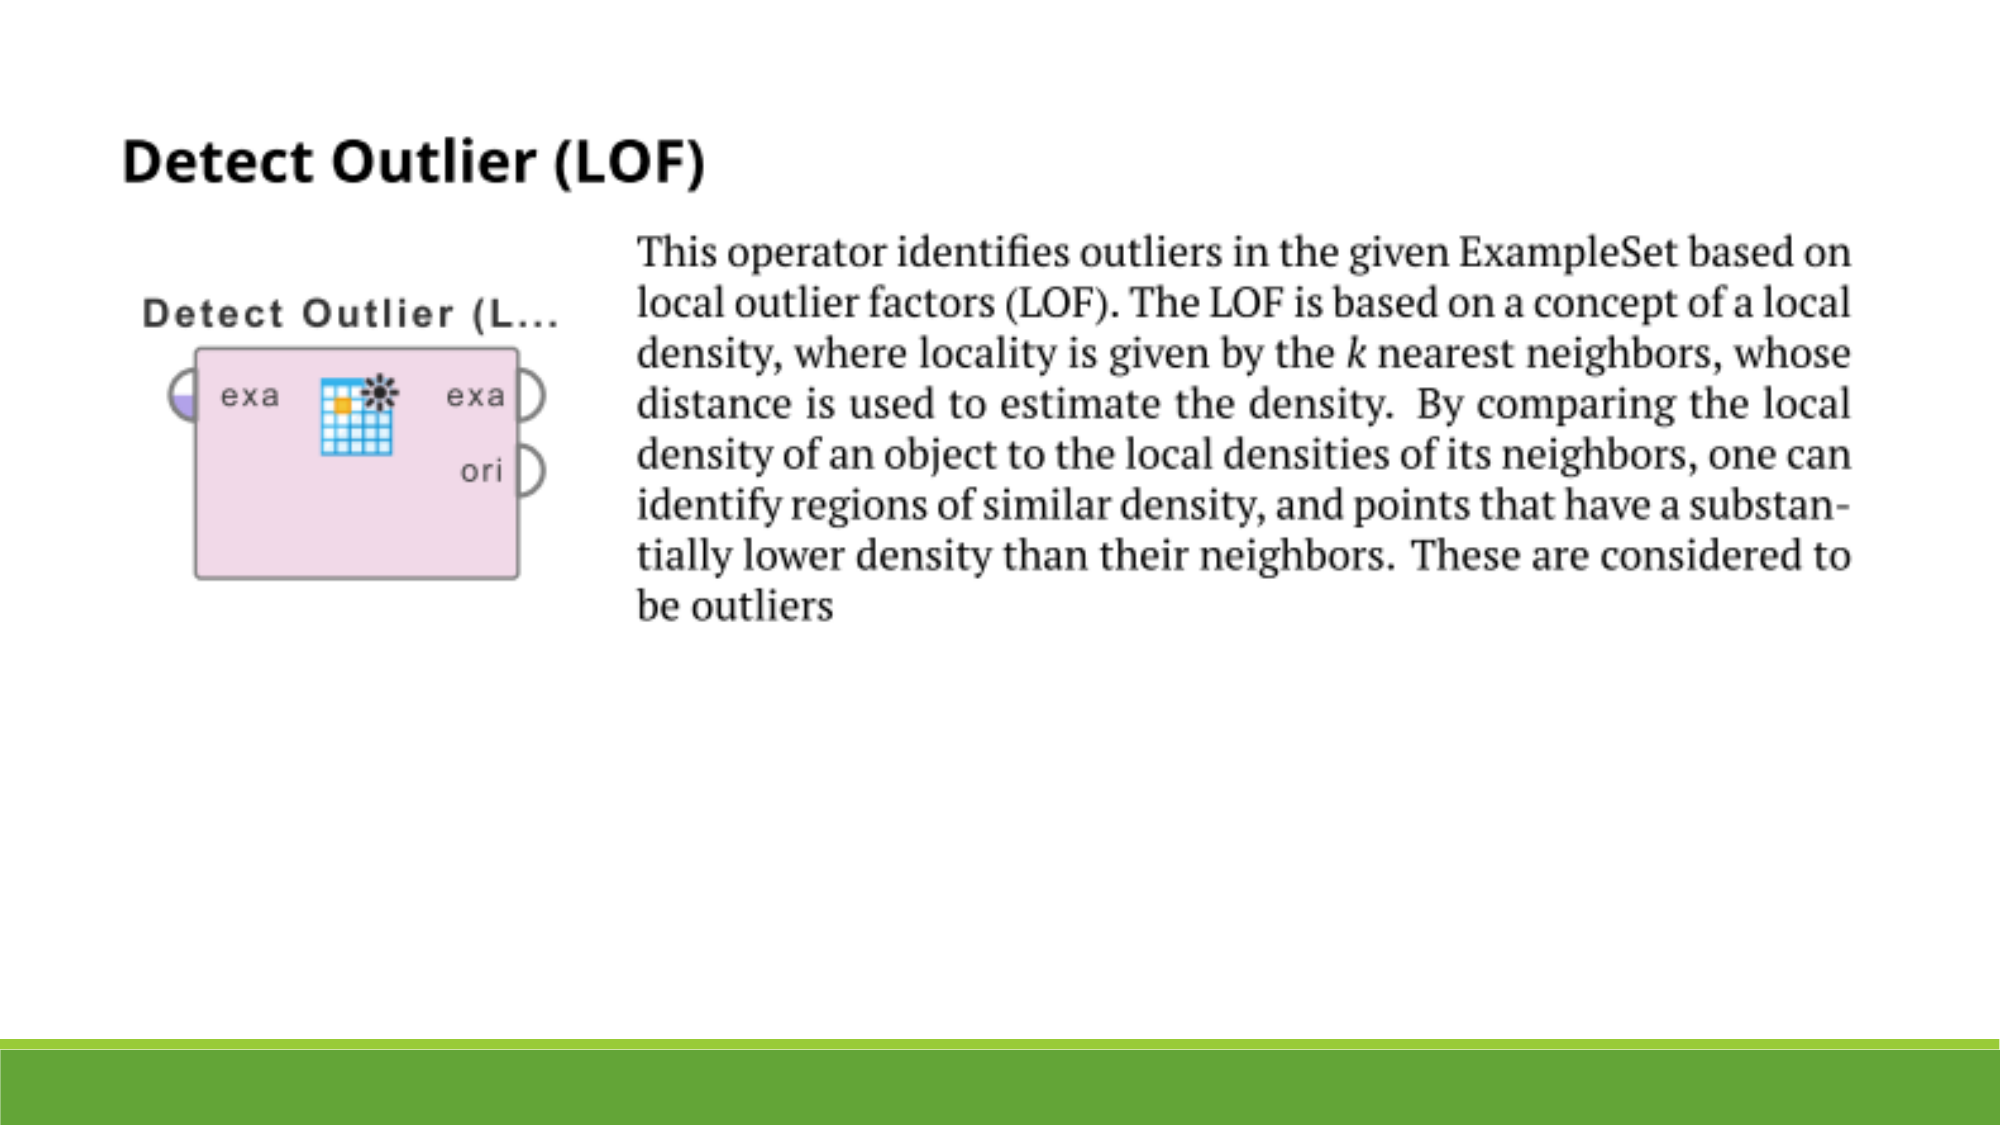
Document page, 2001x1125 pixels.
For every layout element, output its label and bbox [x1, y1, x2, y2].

picture [116, 87, 1884, 655]
